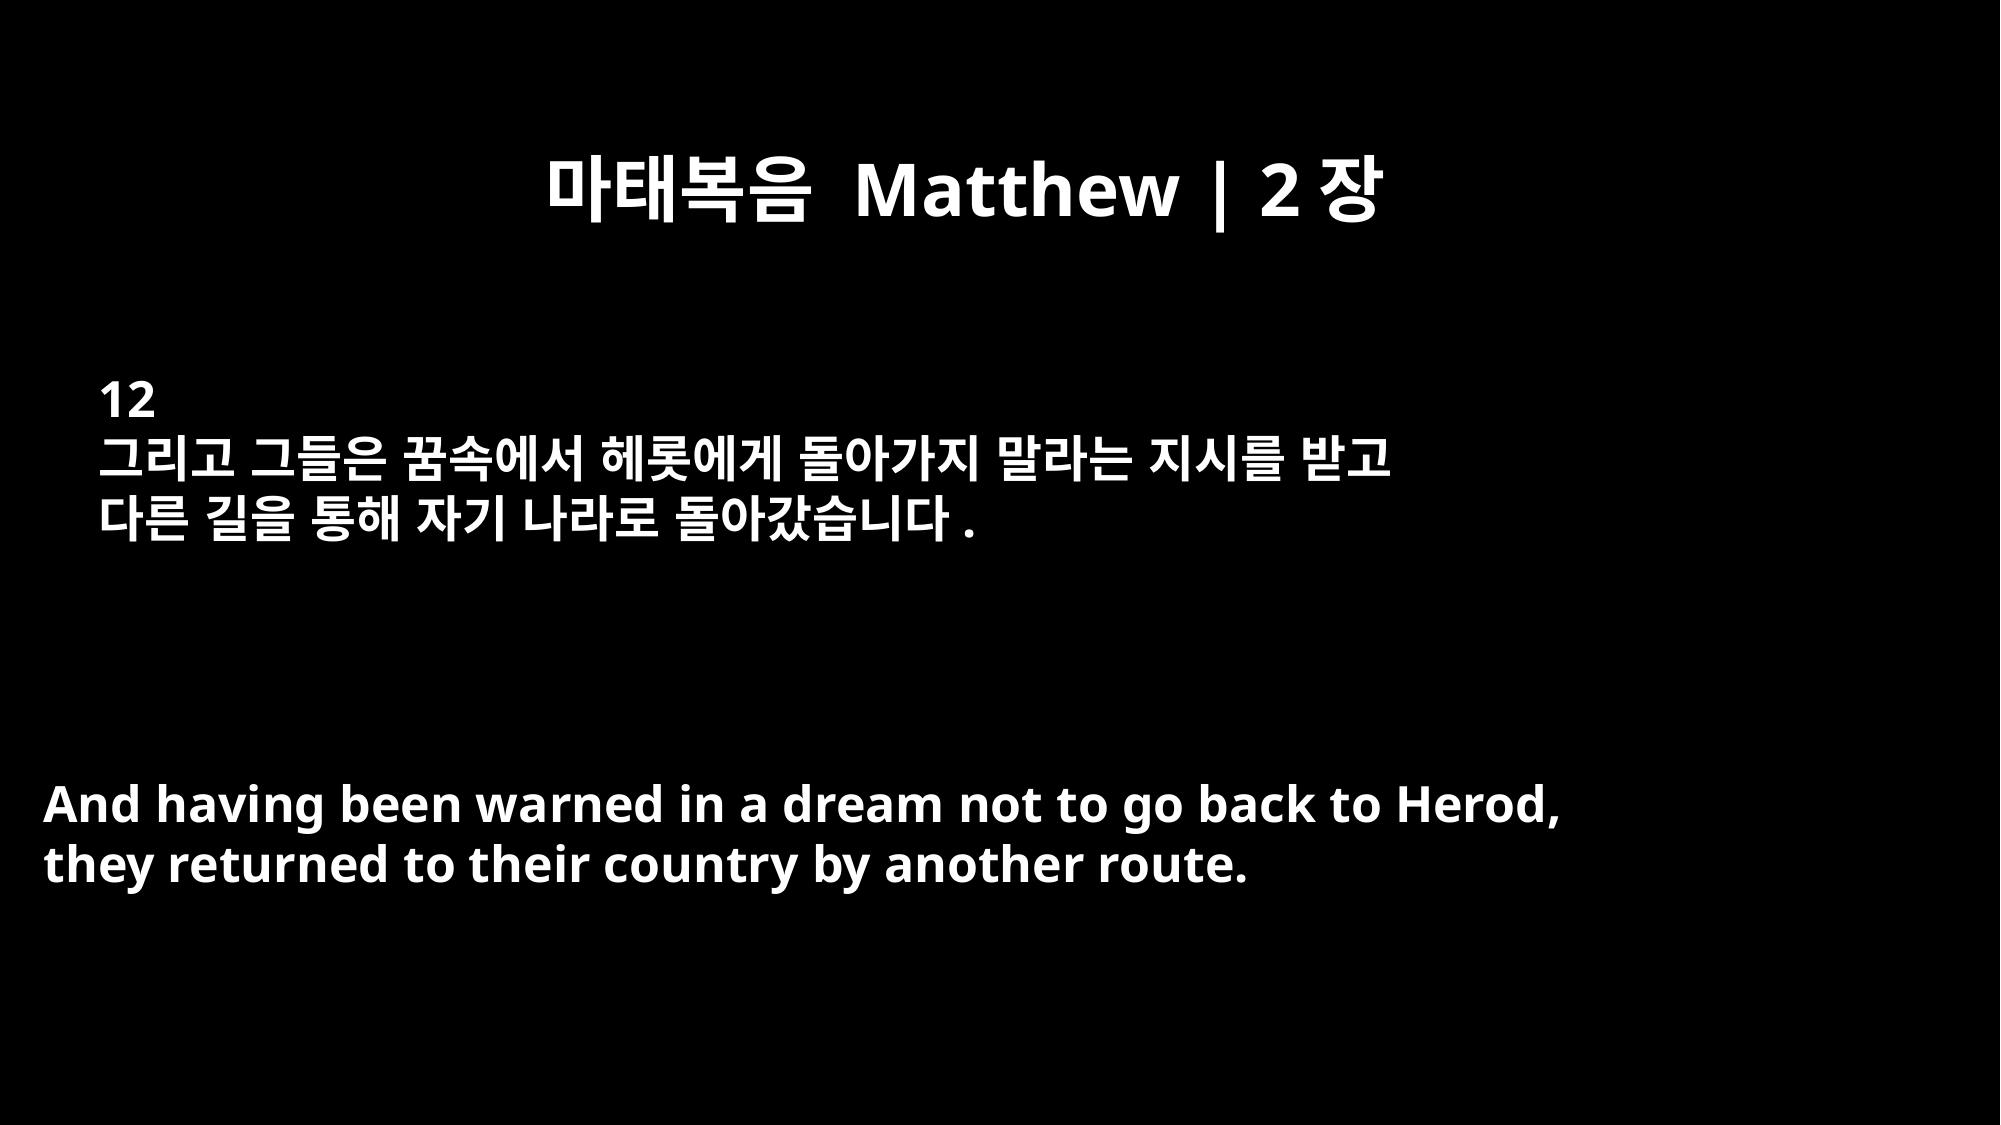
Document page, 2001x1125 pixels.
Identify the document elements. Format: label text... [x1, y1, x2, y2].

text_box 마태복음 Matthew | 2장 [530, 136, 1401, 239]
text_box And having been warned in a dream not to go back to Herod, they returned to their country by another route. [28, 764, 1578, 900]
text_box 12 그리고 그들은 꿈속에서 헤롯에게 돌아가지 말라는 지시를 받고 다른 길을 통해 자기 나라로 돌아갔습니다. [84, 359, 1408, 555]
